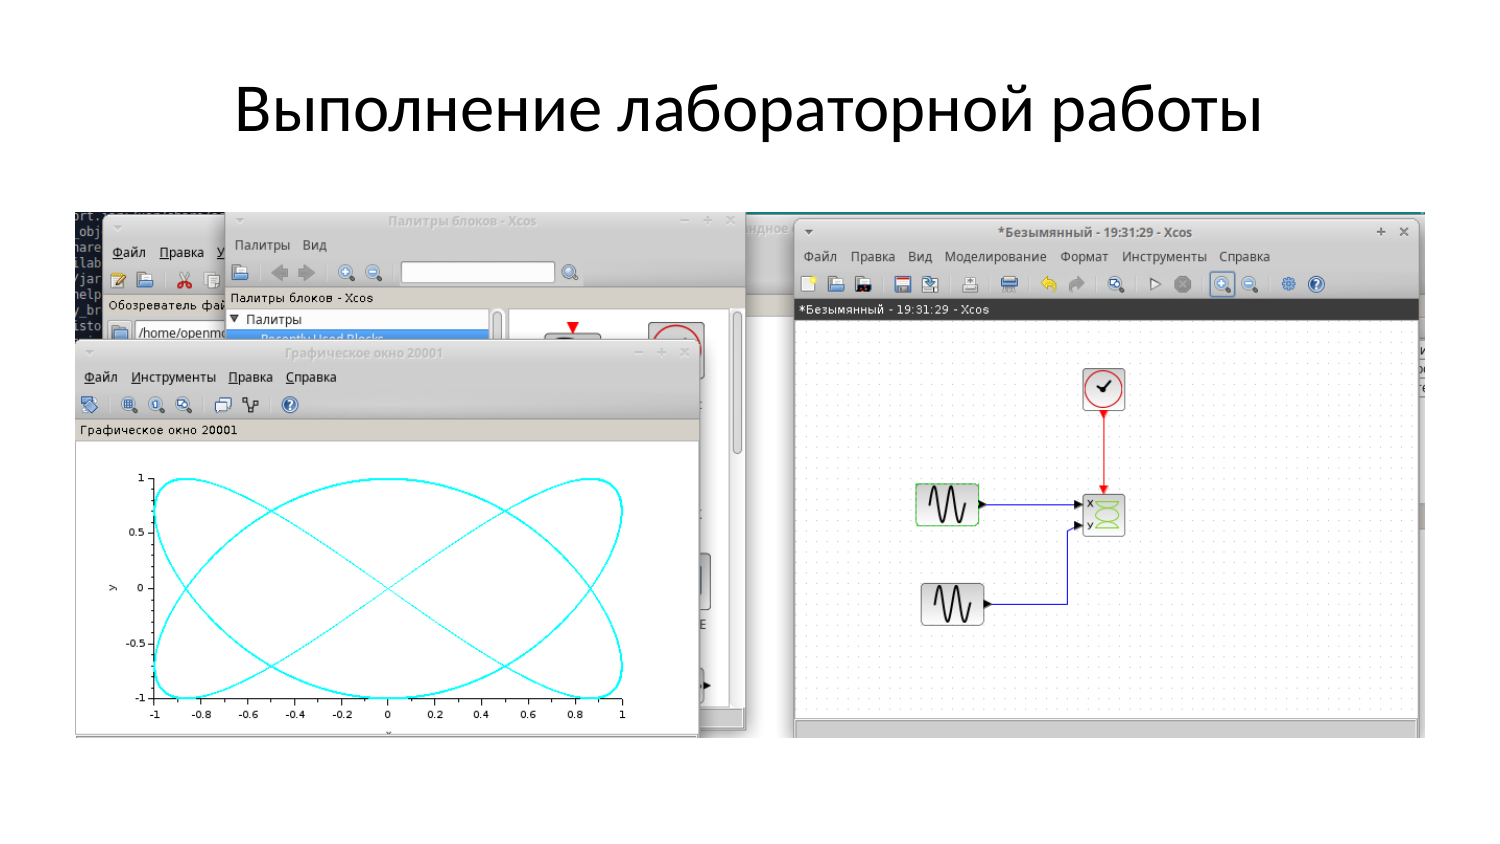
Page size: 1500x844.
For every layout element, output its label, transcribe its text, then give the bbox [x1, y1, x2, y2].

title Выполнение лабораторной работы [75, 33, 1425, 175]
picture [74, 212, 1426, 738]
